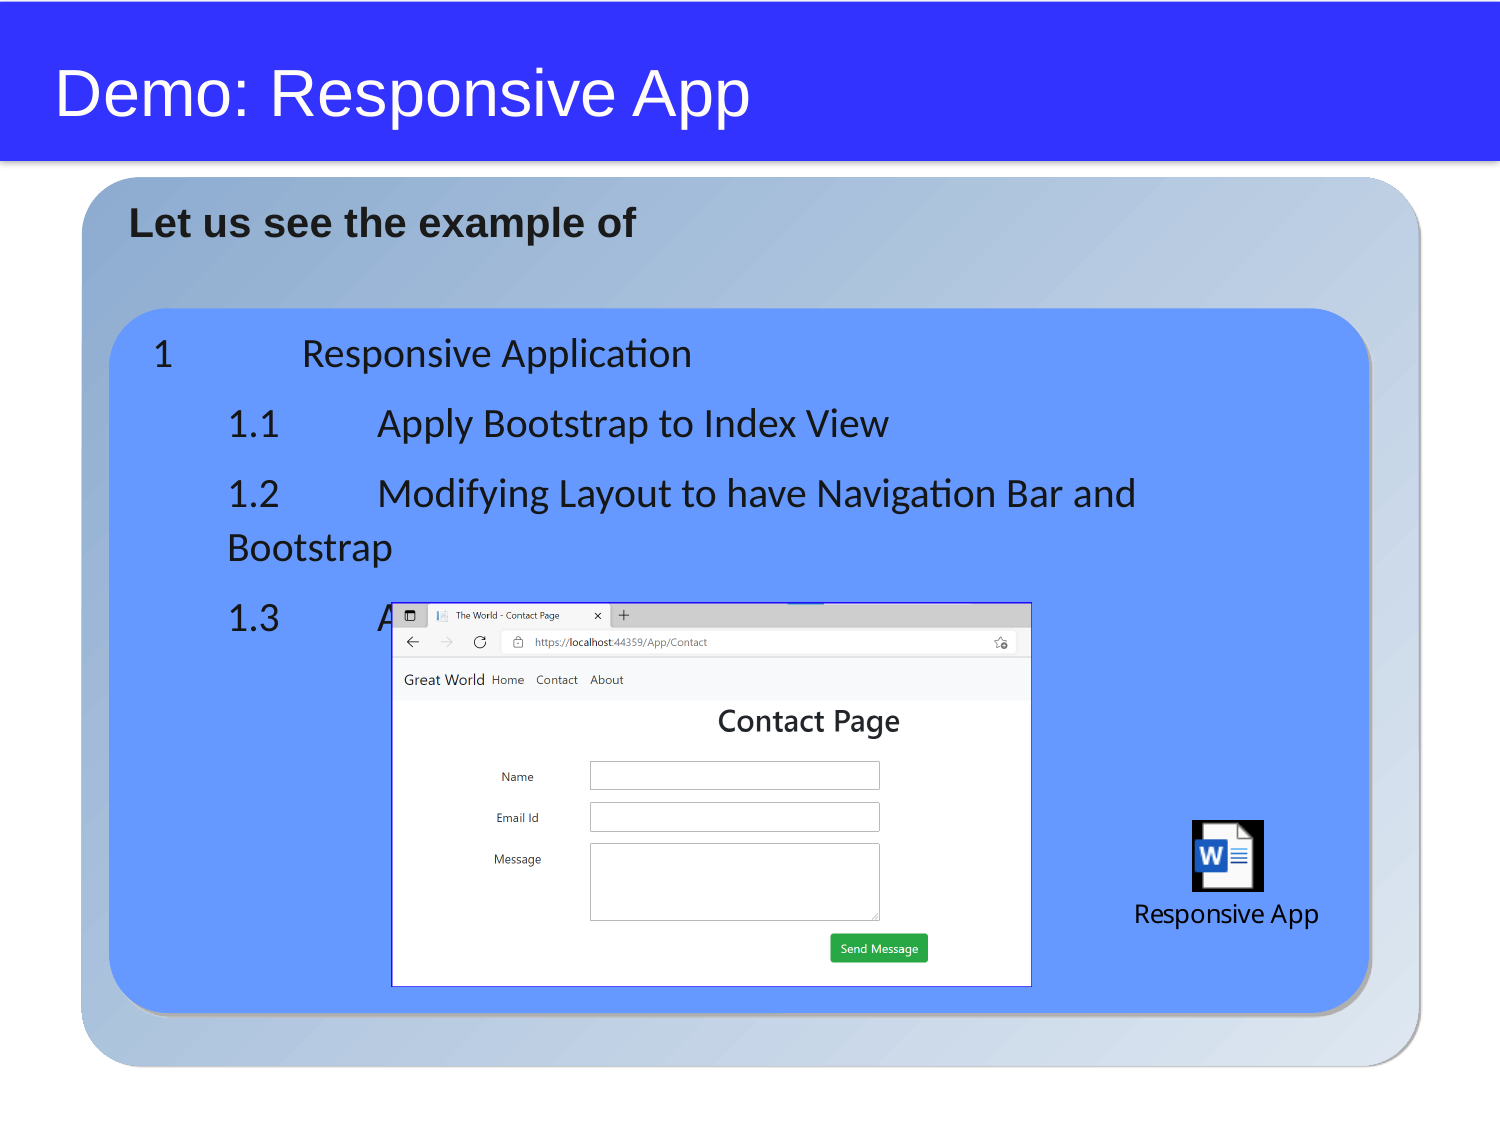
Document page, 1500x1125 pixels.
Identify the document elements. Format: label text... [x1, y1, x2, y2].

picture [391, 602, 1033, 988]
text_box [1123, 820, 1332, 1004]
text_box 1 Responsive Application 1.1 Apply Bootstrap to Index View 1.2 Modifying Layout to have Navigation Bar and Bootstrap 1.3 Apply Bootstrap to Contact View [137, 314, 1304, 647]
text_box Let us see the example of [81, 177, 1419, 1066]
title Demo: Responsive App [40, 42, 1467, 135]
text_box [109, 308, 1370, 1014]
